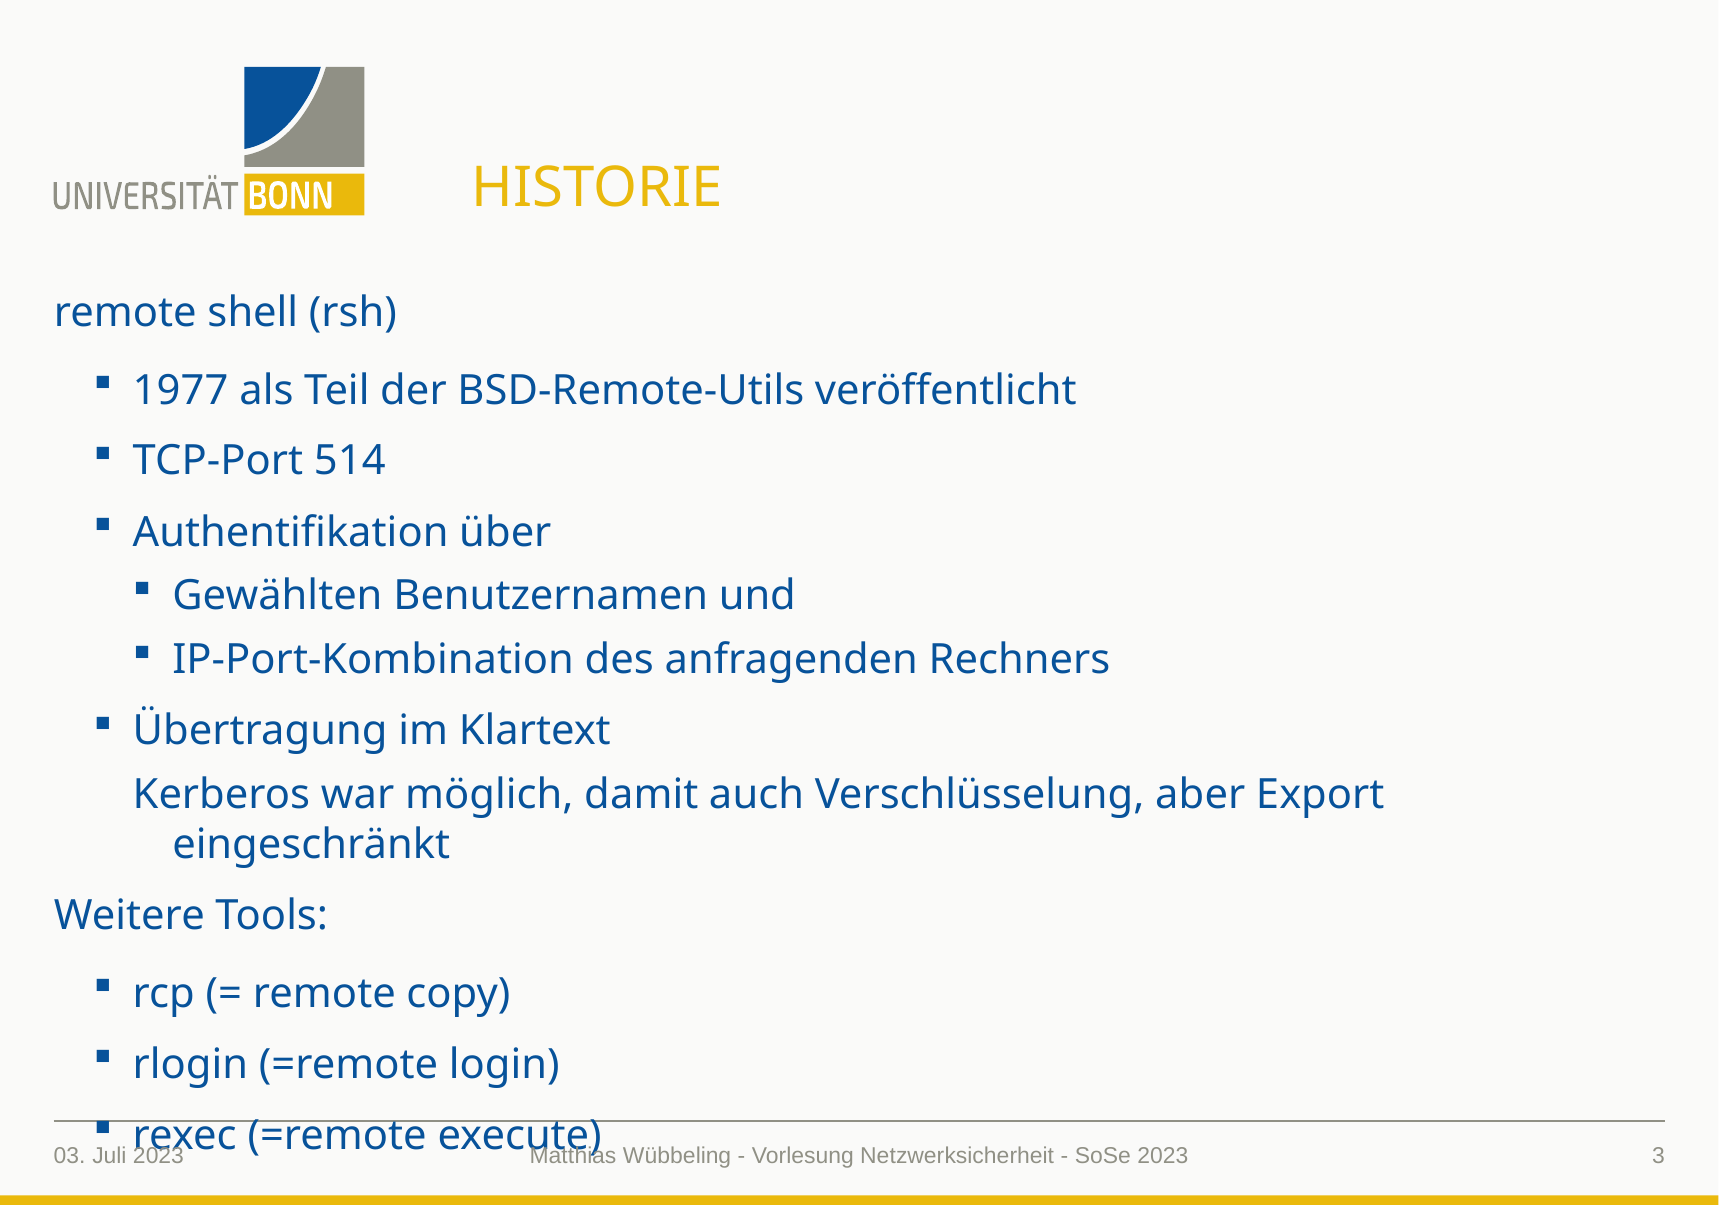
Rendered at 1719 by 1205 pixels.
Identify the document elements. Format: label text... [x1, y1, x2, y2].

title Historie [456, 67, 1665, 218]
footer Matthias Wübbeling - Vorlesung Netzwerksicherheit - SoSe 2023 [389, 1121, 1329, 1189]
list remote shell (rsh) 1977 als Teil der BSD-Remote-Utils veröffentlicht TCP-Port 514 Authentifikation über Gewählten Benutzernamen und IP-Port-Kombination des anfragenden Rechners Übertragung im Klartext Kerberos war möglich, damit auch Verschlüsselung, aber Export eingeschränkt Weitere Tools: rcp (= remote copy) rlogin (=remote login) rexec (=remote execute) [53, 284, 1665, 1055]
slide_number 3 [1557, 1121, 1665, 1189]
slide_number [53, 1121, 215, 1189]
